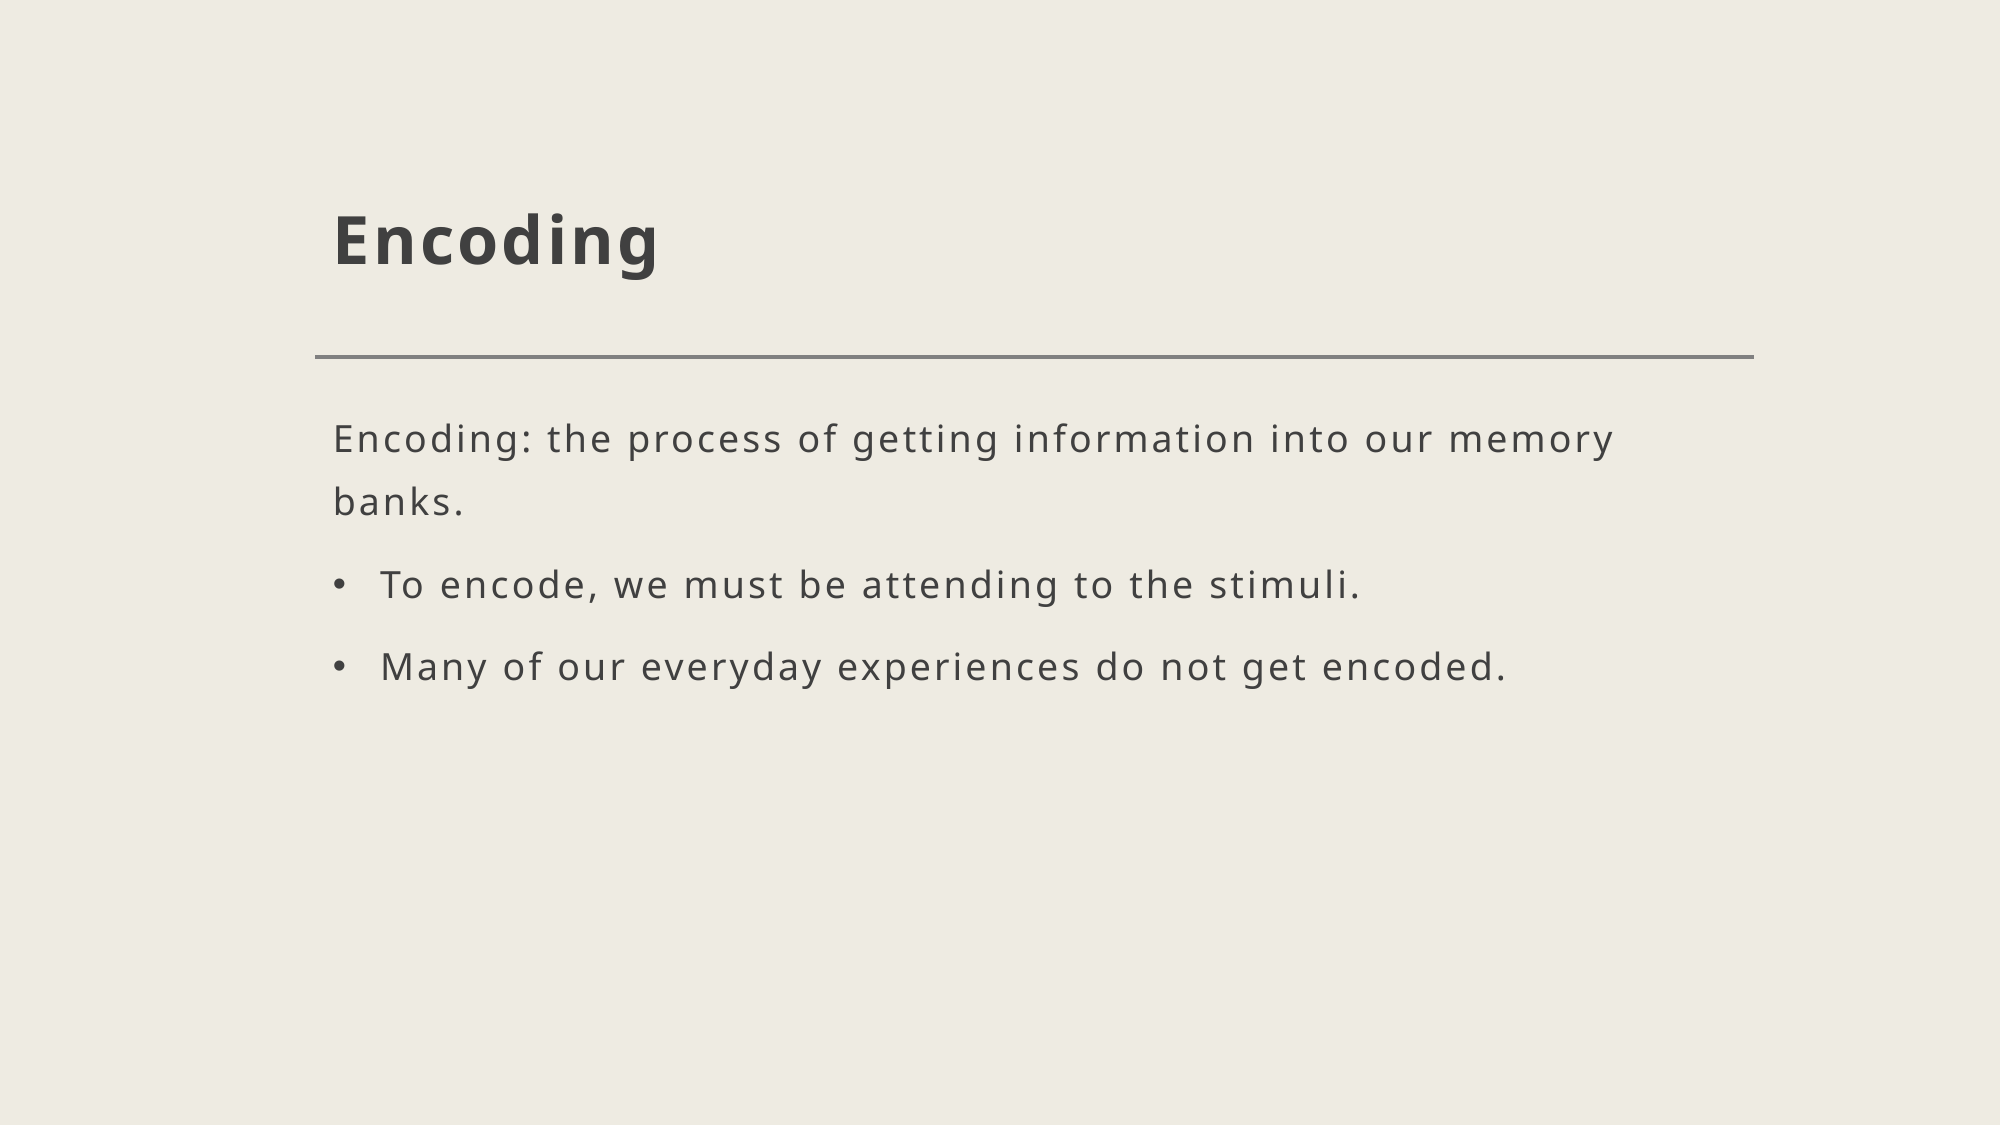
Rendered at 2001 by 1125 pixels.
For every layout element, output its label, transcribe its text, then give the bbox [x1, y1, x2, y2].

list Encoding: the process of getting information into our memory banks. To encode, we must be attending to the stimuli. Many of our everyday experiences do not get encoded. [315, 379, 1754, 979]
title Encoding [315, 72, 1754, 294]
